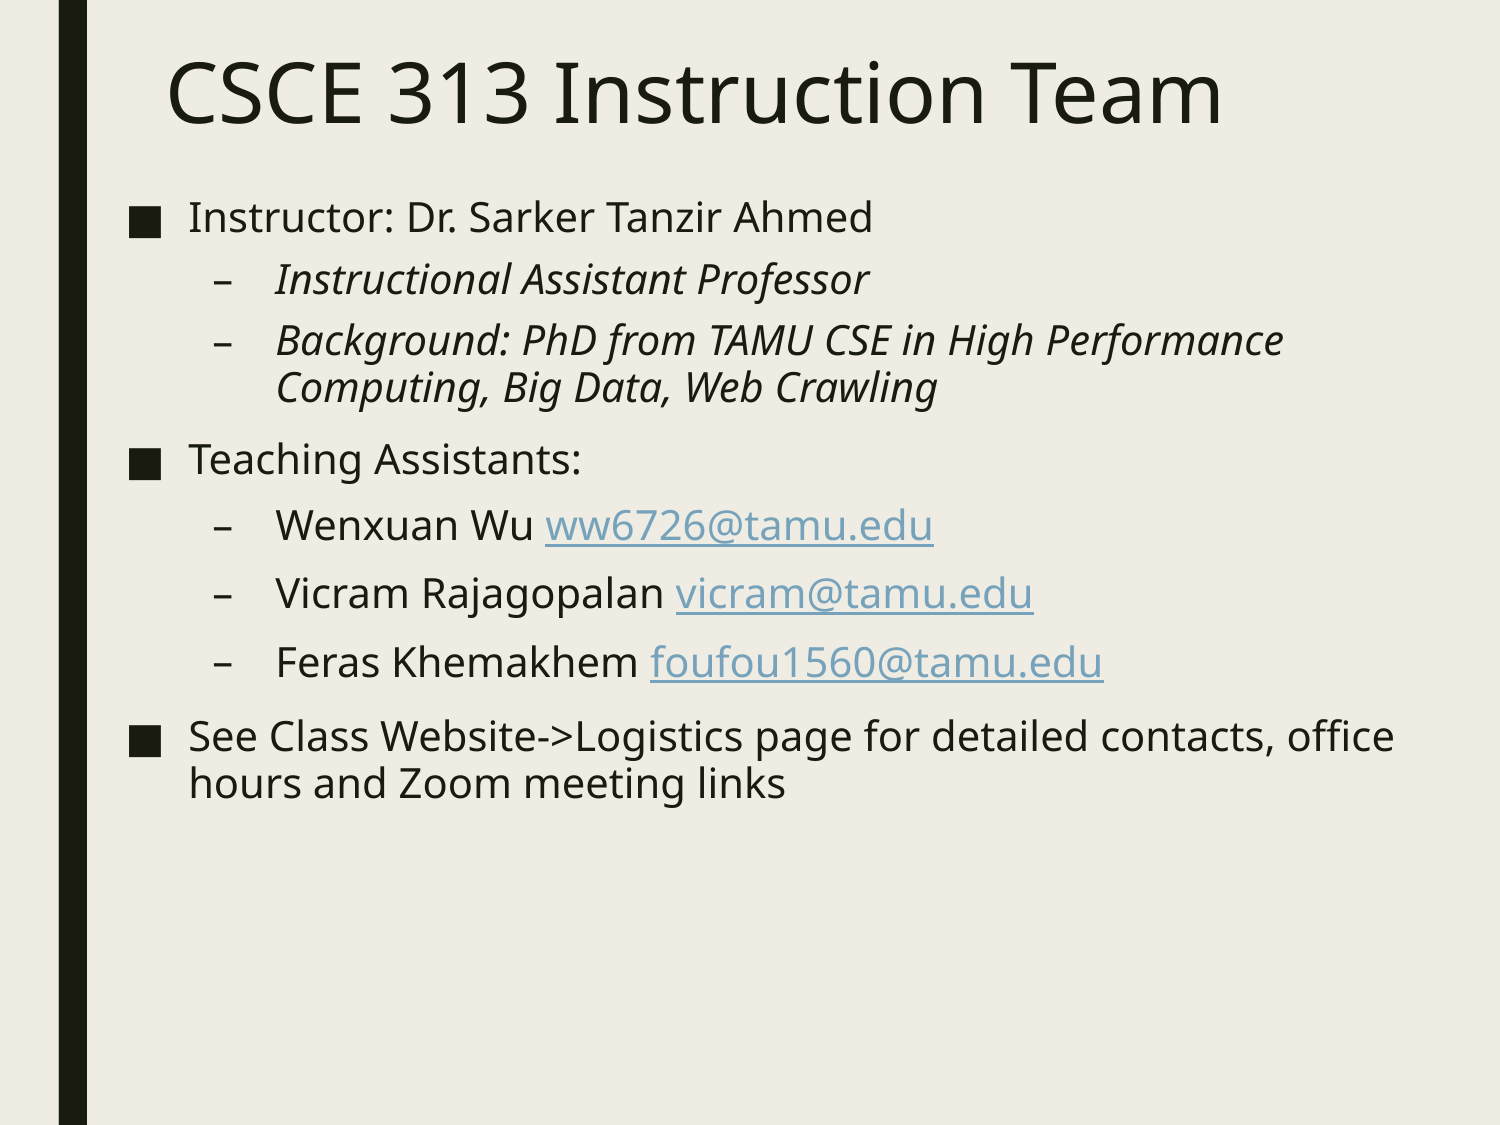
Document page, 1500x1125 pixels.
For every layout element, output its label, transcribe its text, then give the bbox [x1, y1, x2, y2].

title CSCE 313 Instruction Team [150, 43, 1332, 187]
list Instructor: Dr. Sarker Tanzir Ahmed Instructional Assistant Professor Background: PhD from TAMU CSE in High Performance Computing, Big Data, Web Crawling Teaching Assistants: Wenxuan Wu ww6726@tamu.edu Vicram Rajagopalan vicram@tamu.edu Feras Khemakhem foufou1560@tamu.edu See Class Website->Logistics page for detailed contacts, office hours and Zoom meeting links [110, 187, 1450, 1075]
